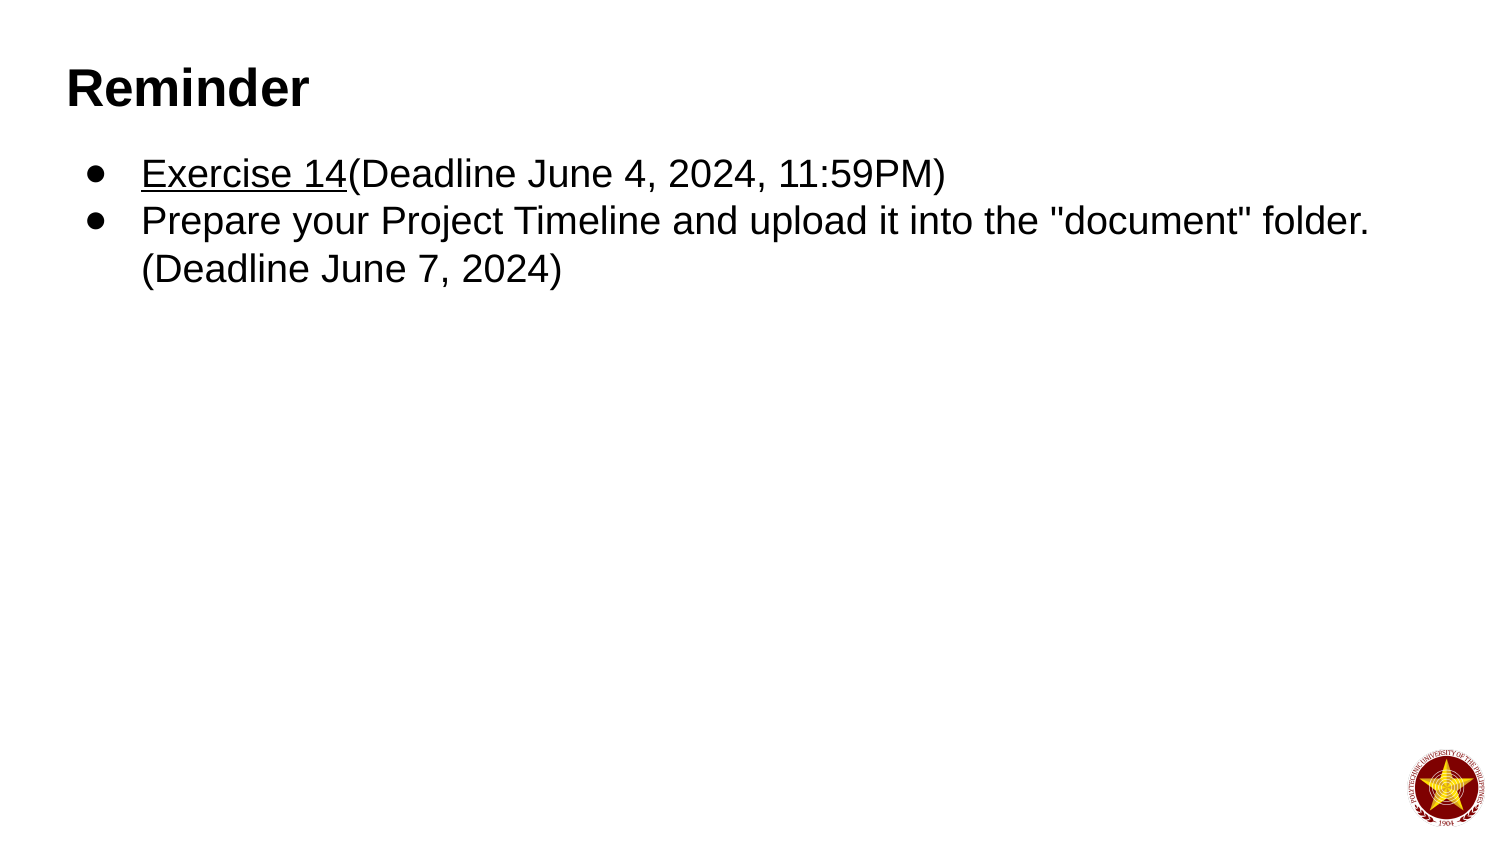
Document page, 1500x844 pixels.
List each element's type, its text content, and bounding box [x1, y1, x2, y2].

list Exercise 14(Deadline June 4, 2024, 11:59PM) Prepare your Project Timeline and upload it into the "document" folder.(Deadline June 7, 2024) [51, 132, 1449, 750]
picture [1407, 749, 1485, 827]
title Reminder [51, 38, 1449, 132]
